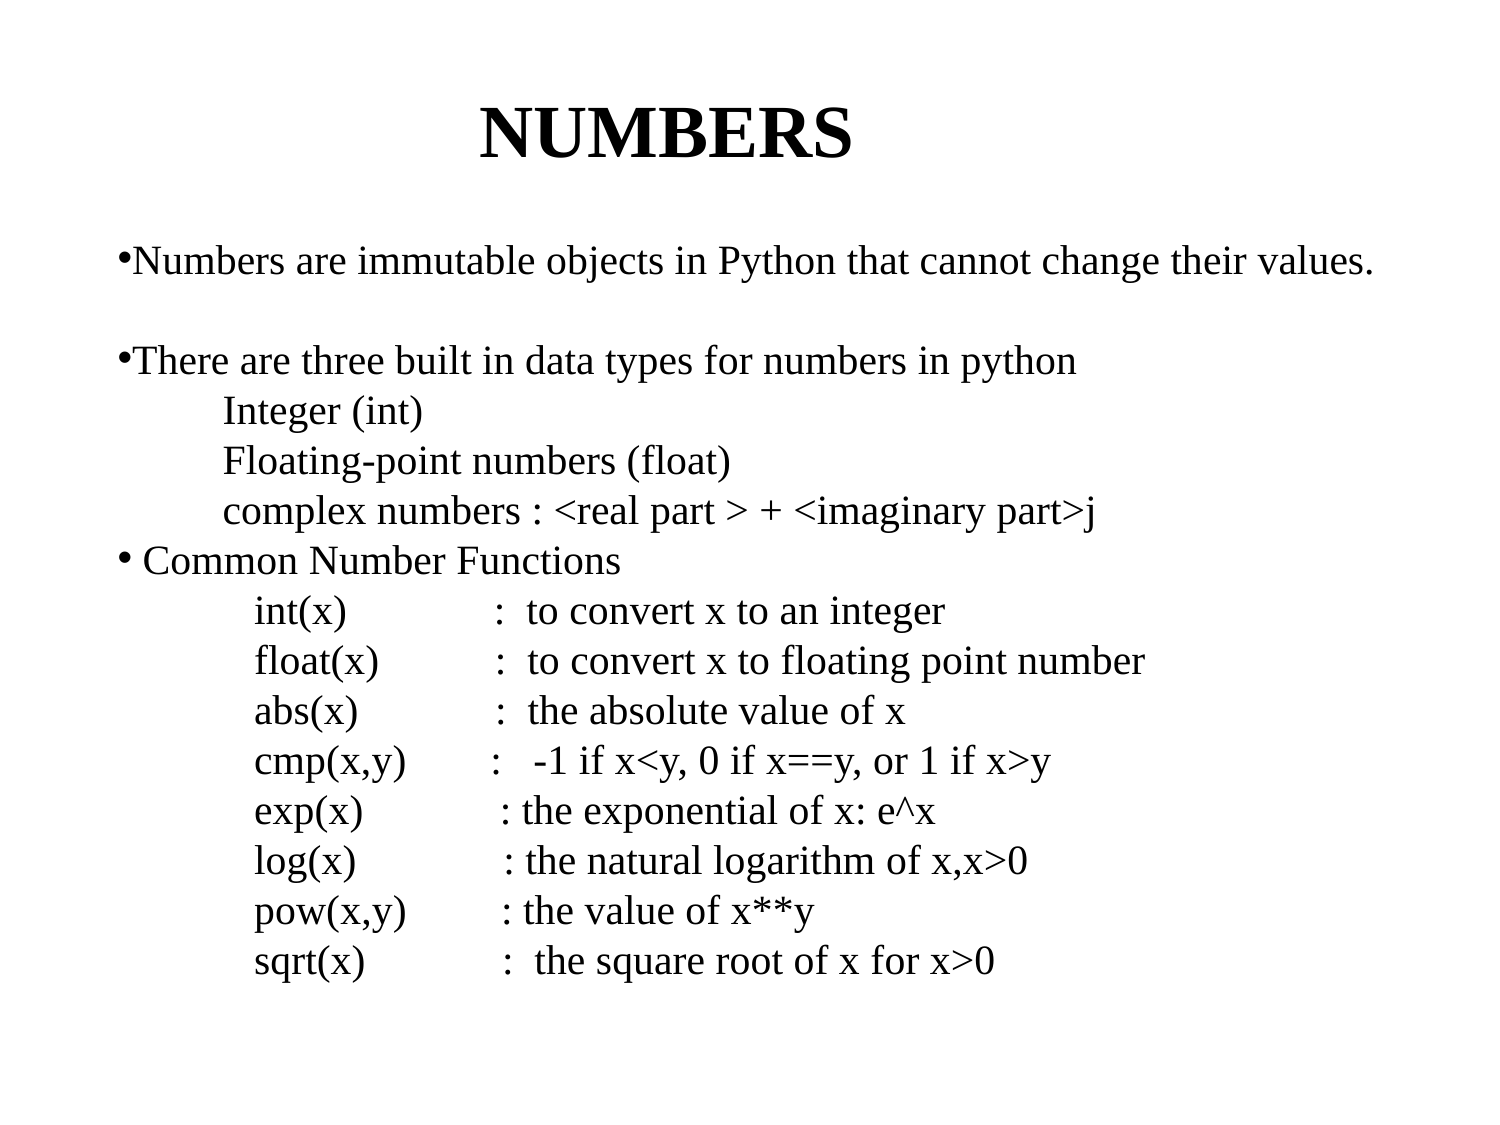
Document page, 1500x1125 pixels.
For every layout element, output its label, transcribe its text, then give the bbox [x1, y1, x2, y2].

text_box Numbers are immutable objects in Python that cannot change their values. There are three built in data types for numbers in python Integer (int) Floating-point numbers (float) complex numbers : <real part > + <imaginary part>j Common Number Functions int(x) : to convert x to an integer float(x) : to convert x to floating point number abs(x) : the absolute value of x cmp(x,y) : -1 if x<y, 0 if x==y, or 1 if x>y exp(x) : the exponential of x: e^x log(x) : the natural logarithm of x,x>0 pow(x,y) : the value of x**y sqrt(x) : the square root of x for x>0 [102, 224, 1391, 991]
text_box NUMBERS [464, 74, 870, 180]
